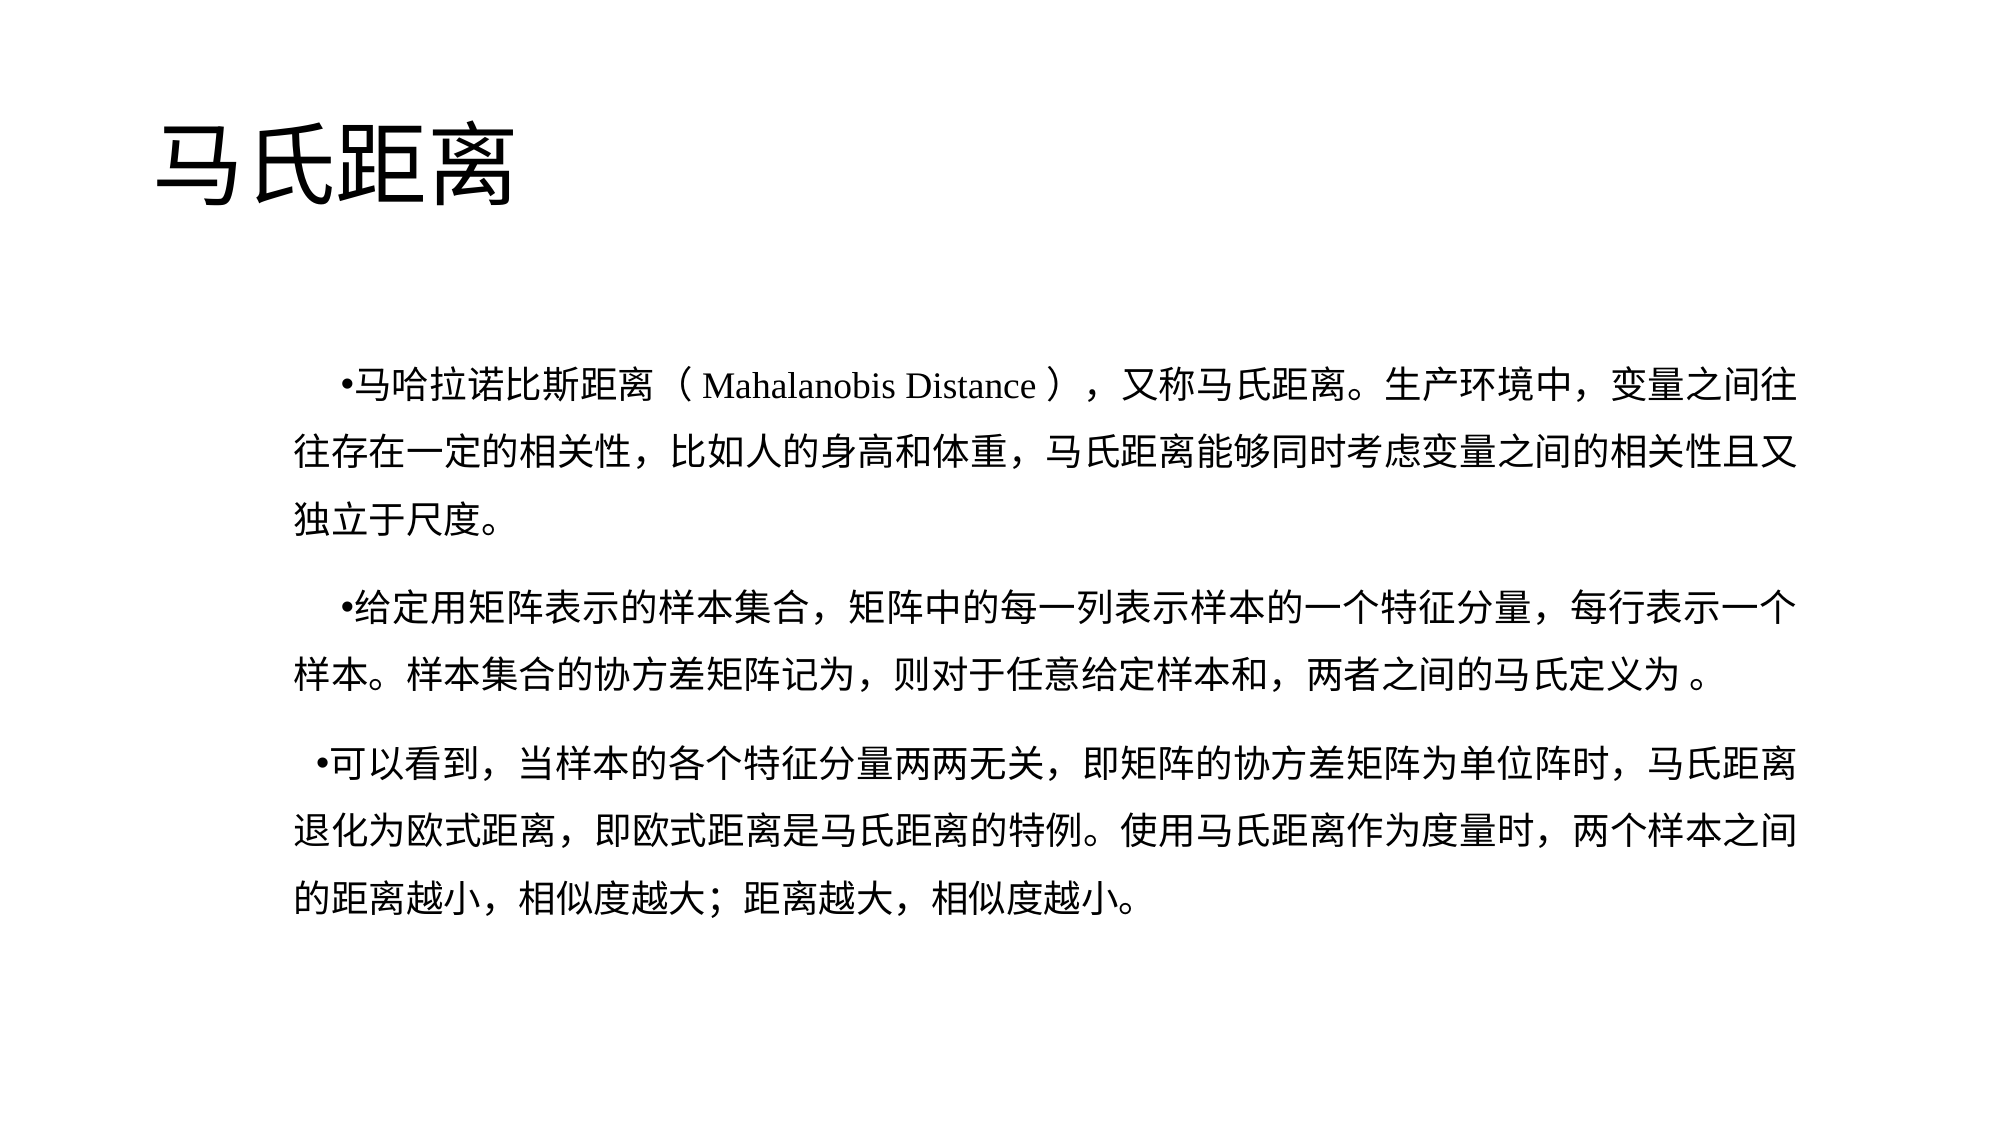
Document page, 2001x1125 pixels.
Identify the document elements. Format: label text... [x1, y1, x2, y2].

title 马氏距离 [137, 59, 1863, 278]
